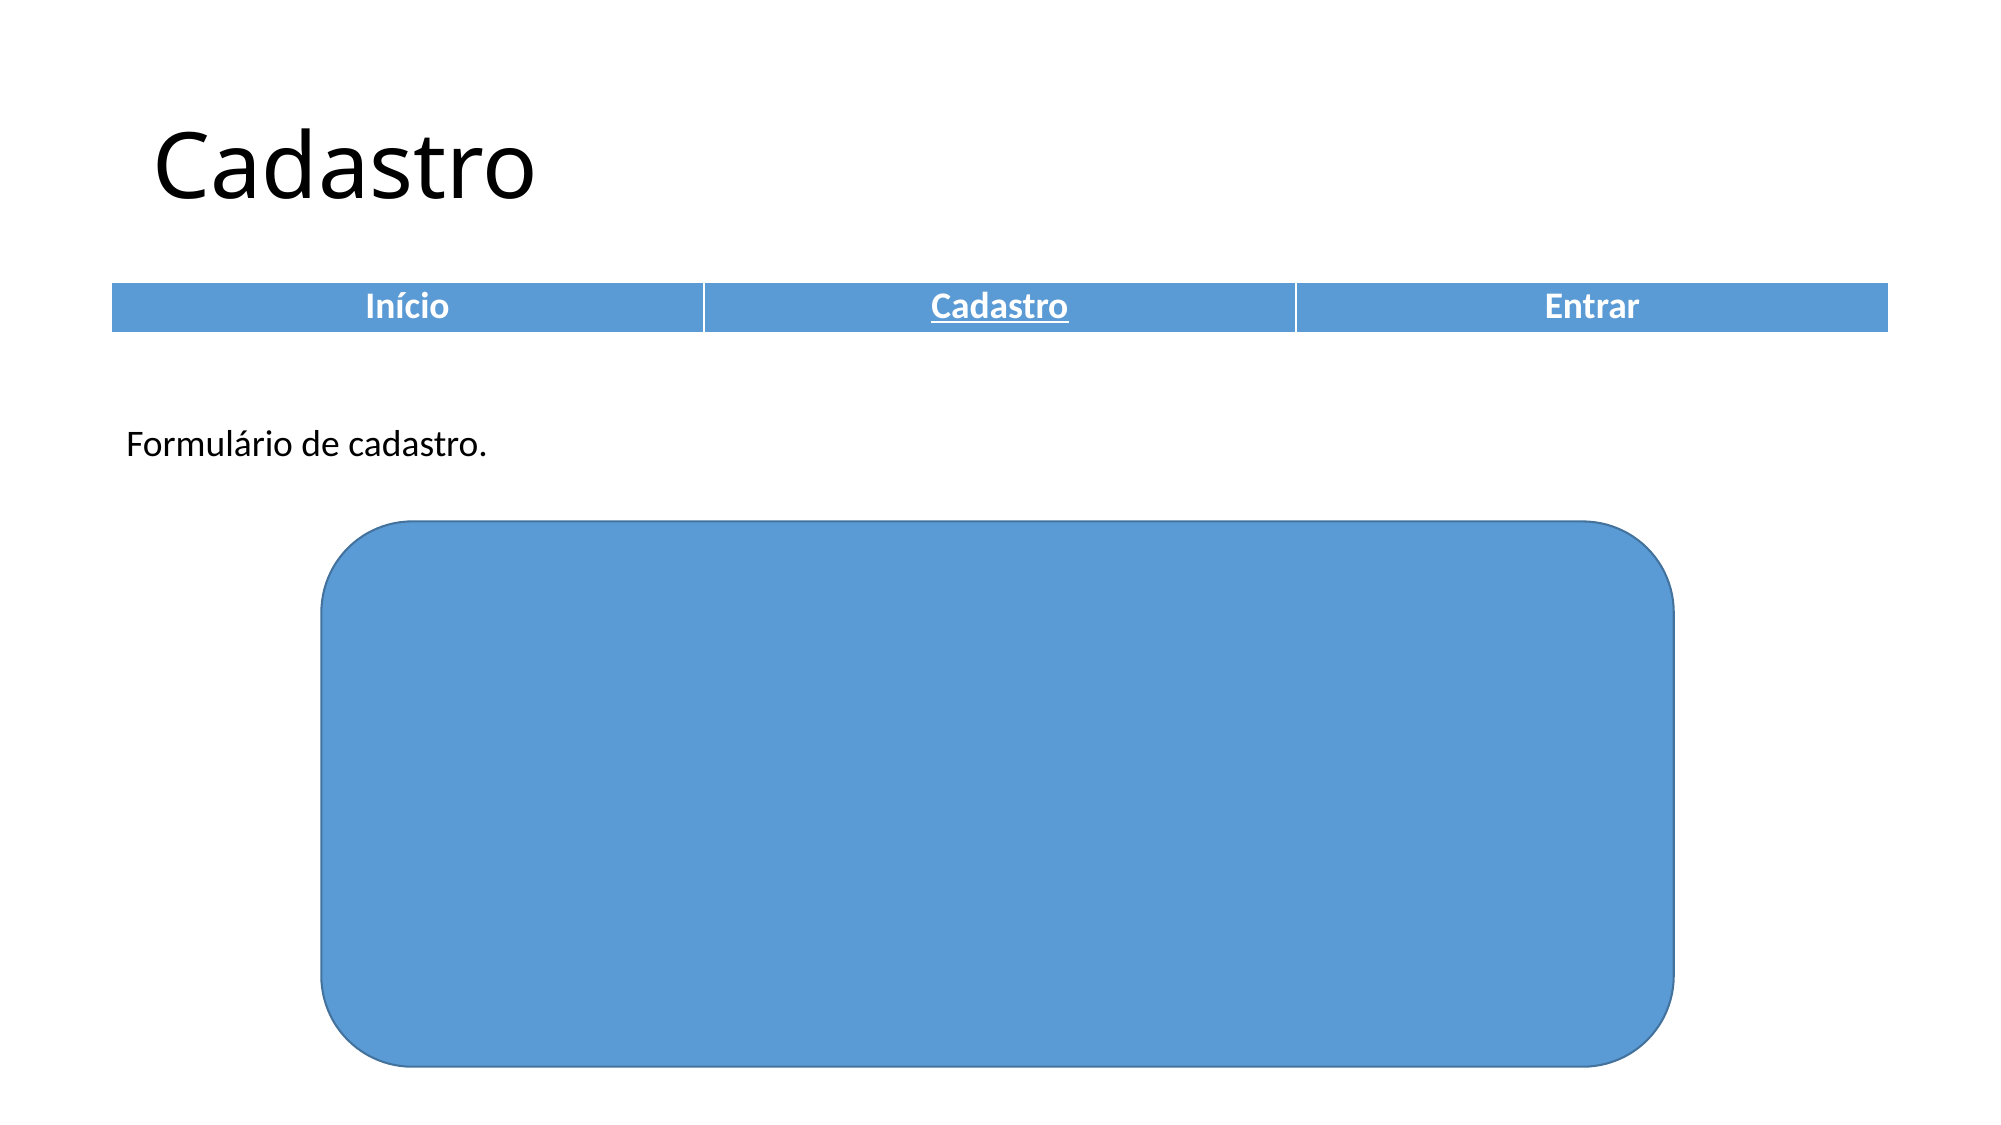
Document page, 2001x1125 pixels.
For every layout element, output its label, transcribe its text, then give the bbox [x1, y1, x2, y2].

text_box [320, 520, 1675, 1068]
title Cadastro [137, 59, 1863, 278]
table_header Cadastro [705, 283, 1295, 332]
table_header Entrar [1297, 283, 1888, 332]
text_box Formulário de cadastro. [111, 411, 1428, 471]
table_header Início [112, 283, 703, 332]
